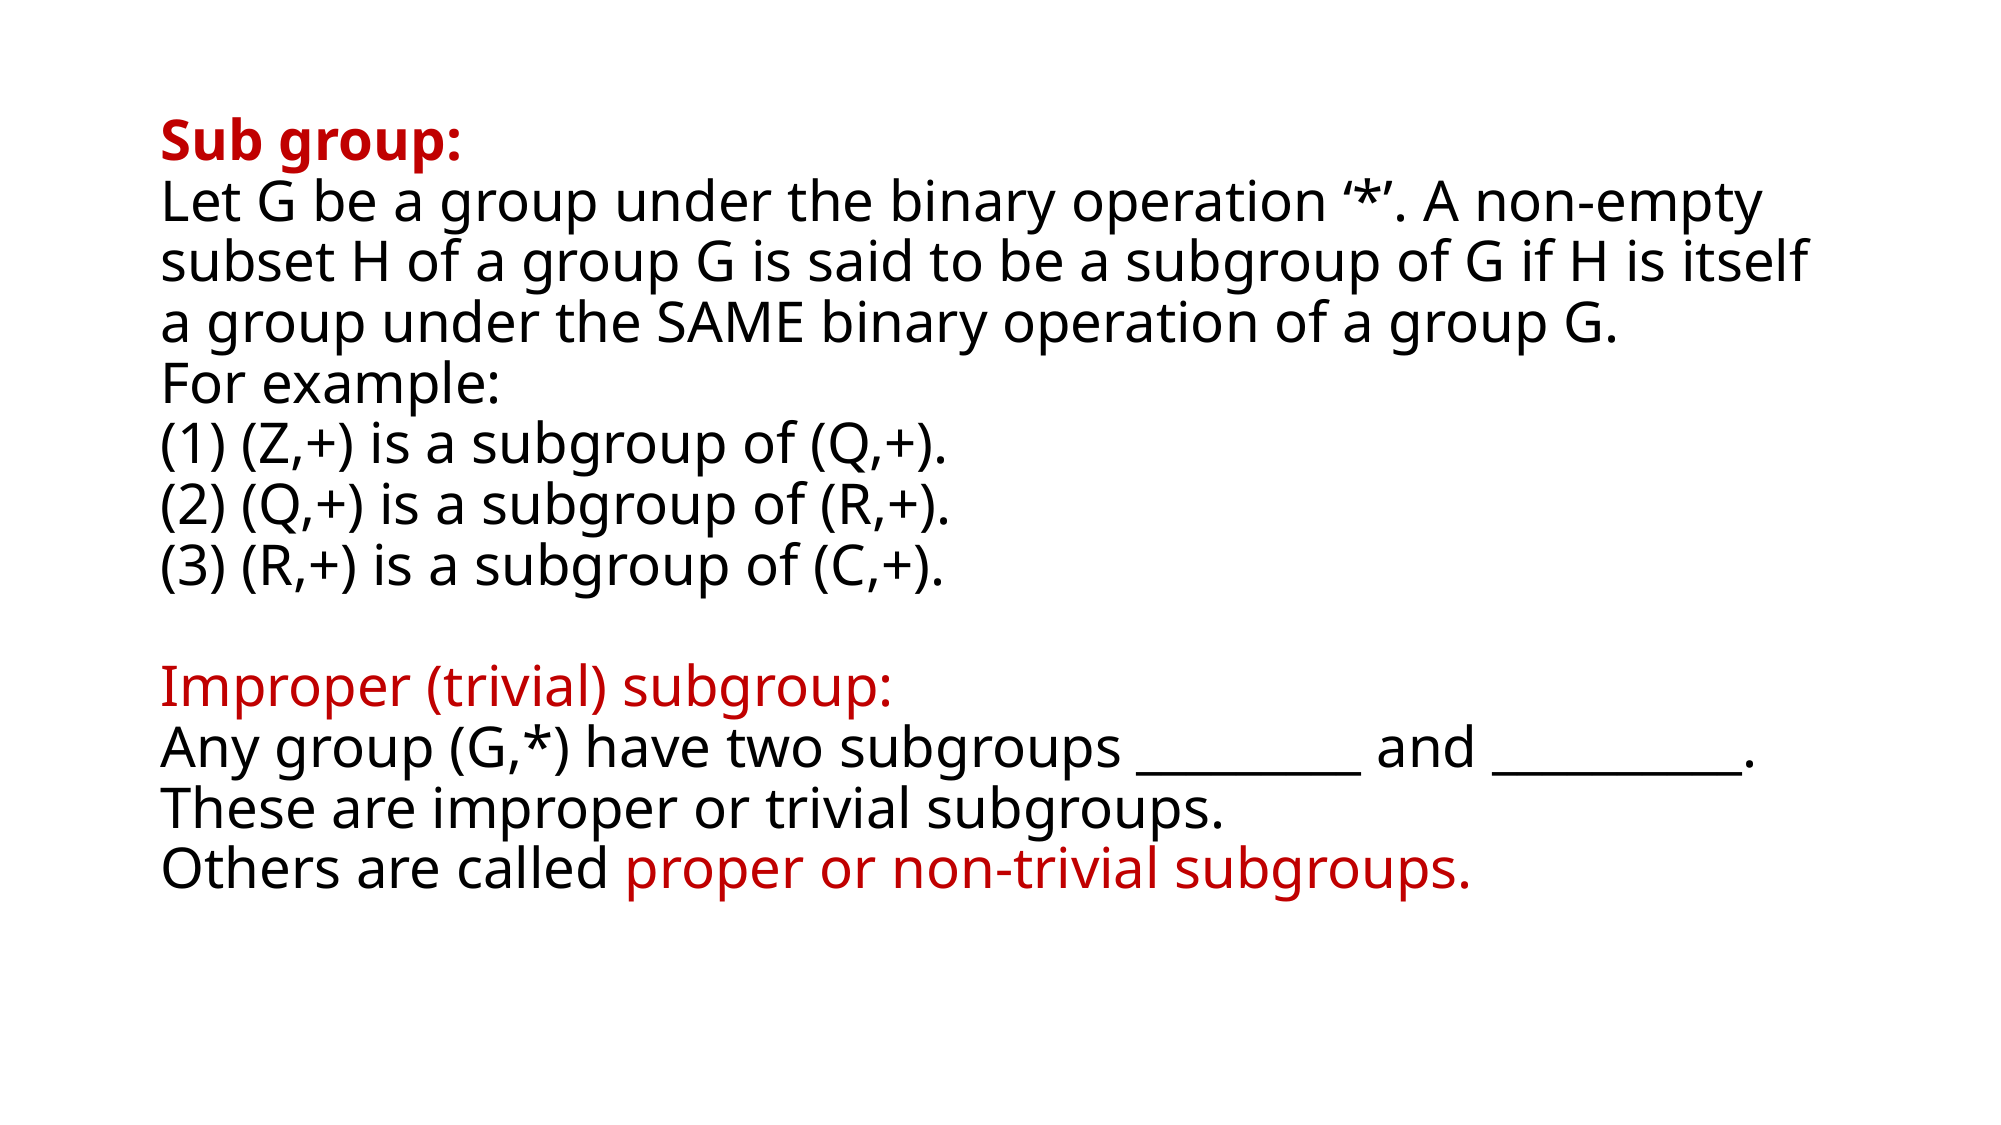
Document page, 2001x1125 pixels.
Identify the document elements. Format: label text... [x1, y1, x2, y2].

title Sub group: Let G be a group under the binary operation ‘*’. A non-empty subset H of a group G is said to be a subgroup of G if H is itself a group under the SAME binary operation of a group G. For example: (1) (Z,+) is a subgroup of (Q,+). (2) (Q,+) is a subgroup of (R,+). (3) (R,+) is a subgroup of (C,+). Improper (trivial) subgroup: Any group (G,*) have two subgroups _________ and __________. These are improper or trivial subgroups. Others are called proper or non-trivial subgroups. [145, 58, 1868, 1022]
